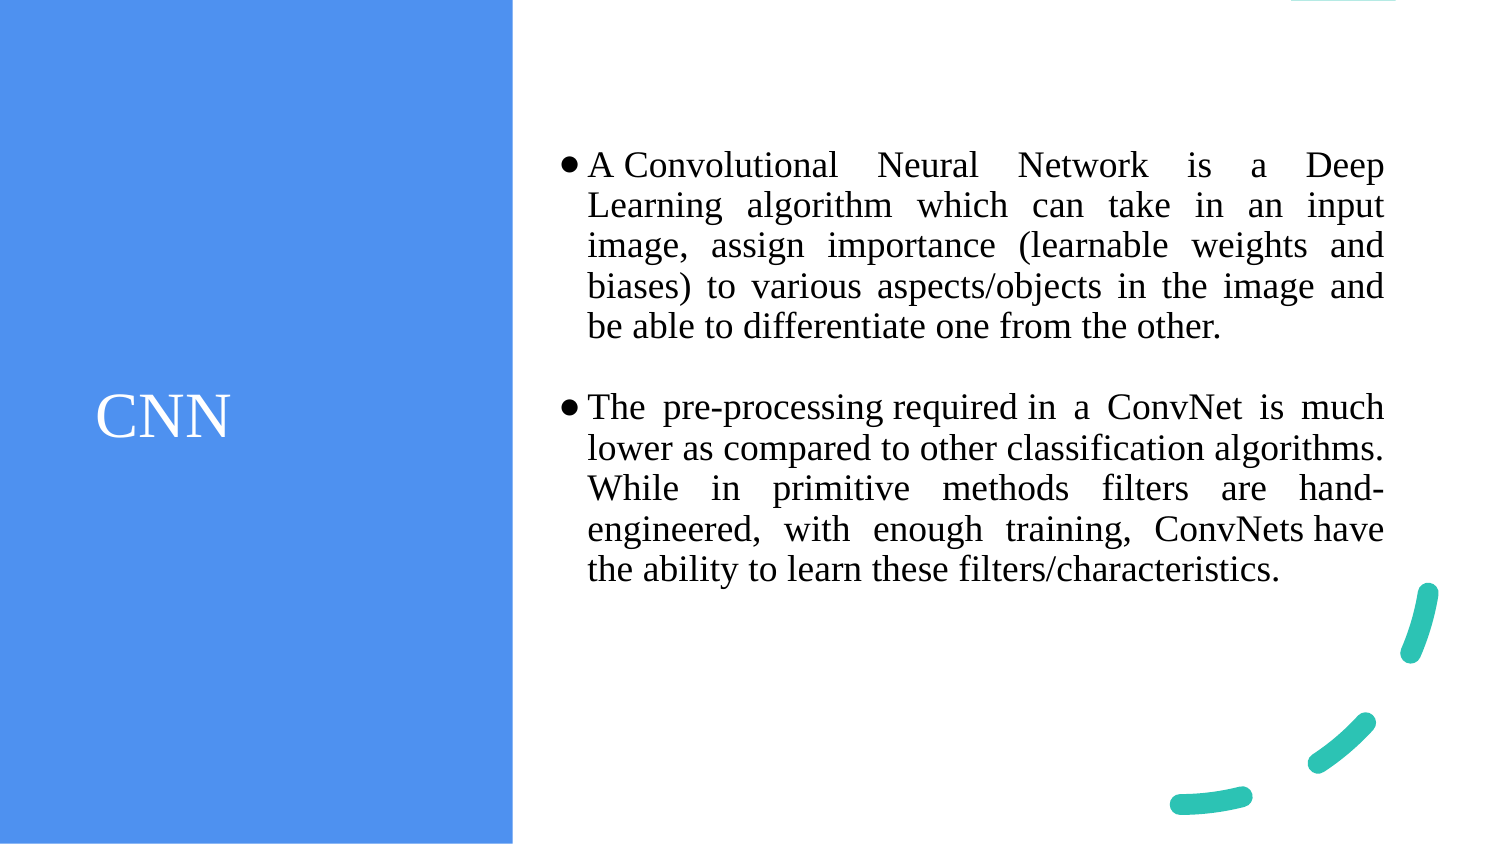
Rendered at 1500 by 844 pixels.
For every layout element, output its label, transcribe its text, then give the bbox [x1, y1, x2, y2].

text_box [513, 0, 1500, 844]
text_box [0, 0, 513, 844]
text_box [1180, 553, 1432, 805]
title CNN [84, 72, 479, 760]
list A Convolutional Neural Network is a Deep Learning algorithm which can take in an input image, assign importance (learnable weights and biases) to various aspects/objects in the image and be able to differentiate one from the other. The pre-processing required in a ConvNet is much lower as compared to other classification algorithms. While in primitive methods filters are hand-engineered, with enough training, ConvNets have the ability to learn these filters/characteristics. [547, 72, 1397, 760]
